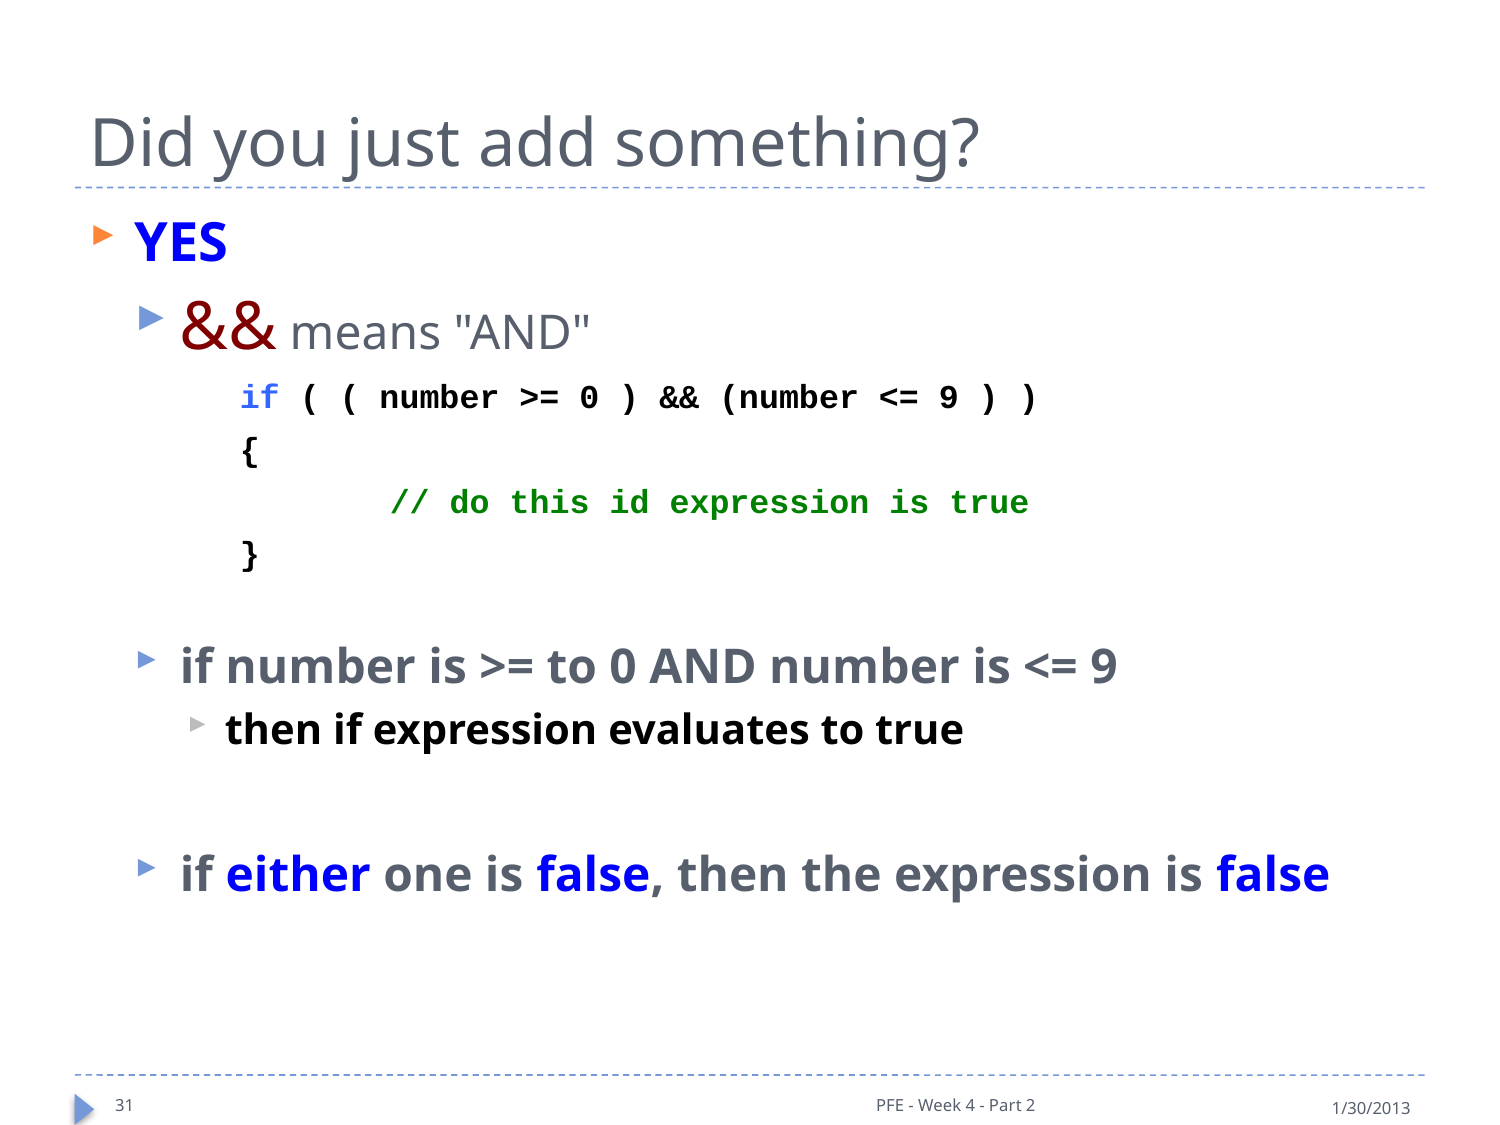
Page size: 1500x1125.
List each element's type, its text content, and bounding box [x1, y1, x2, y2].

footer PFE - Week 4 - Part 2 [475, 1097, 1051, 1125]
title Did you just add something? [75, 24, 1425, 188]
list YES && means "AND" if ( ( number >= 0 ) && (number <= 9 ) ) { // do this id expression is true } if number is >= to 0 AND number is <= 9 then if expression evaluates to true if either one is false, then the expression is false [75, 200, 1425, 1010]
slide_number 31 [100, 1097, 426, 1125]
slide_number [1051, 1097, 1426, 1125]
